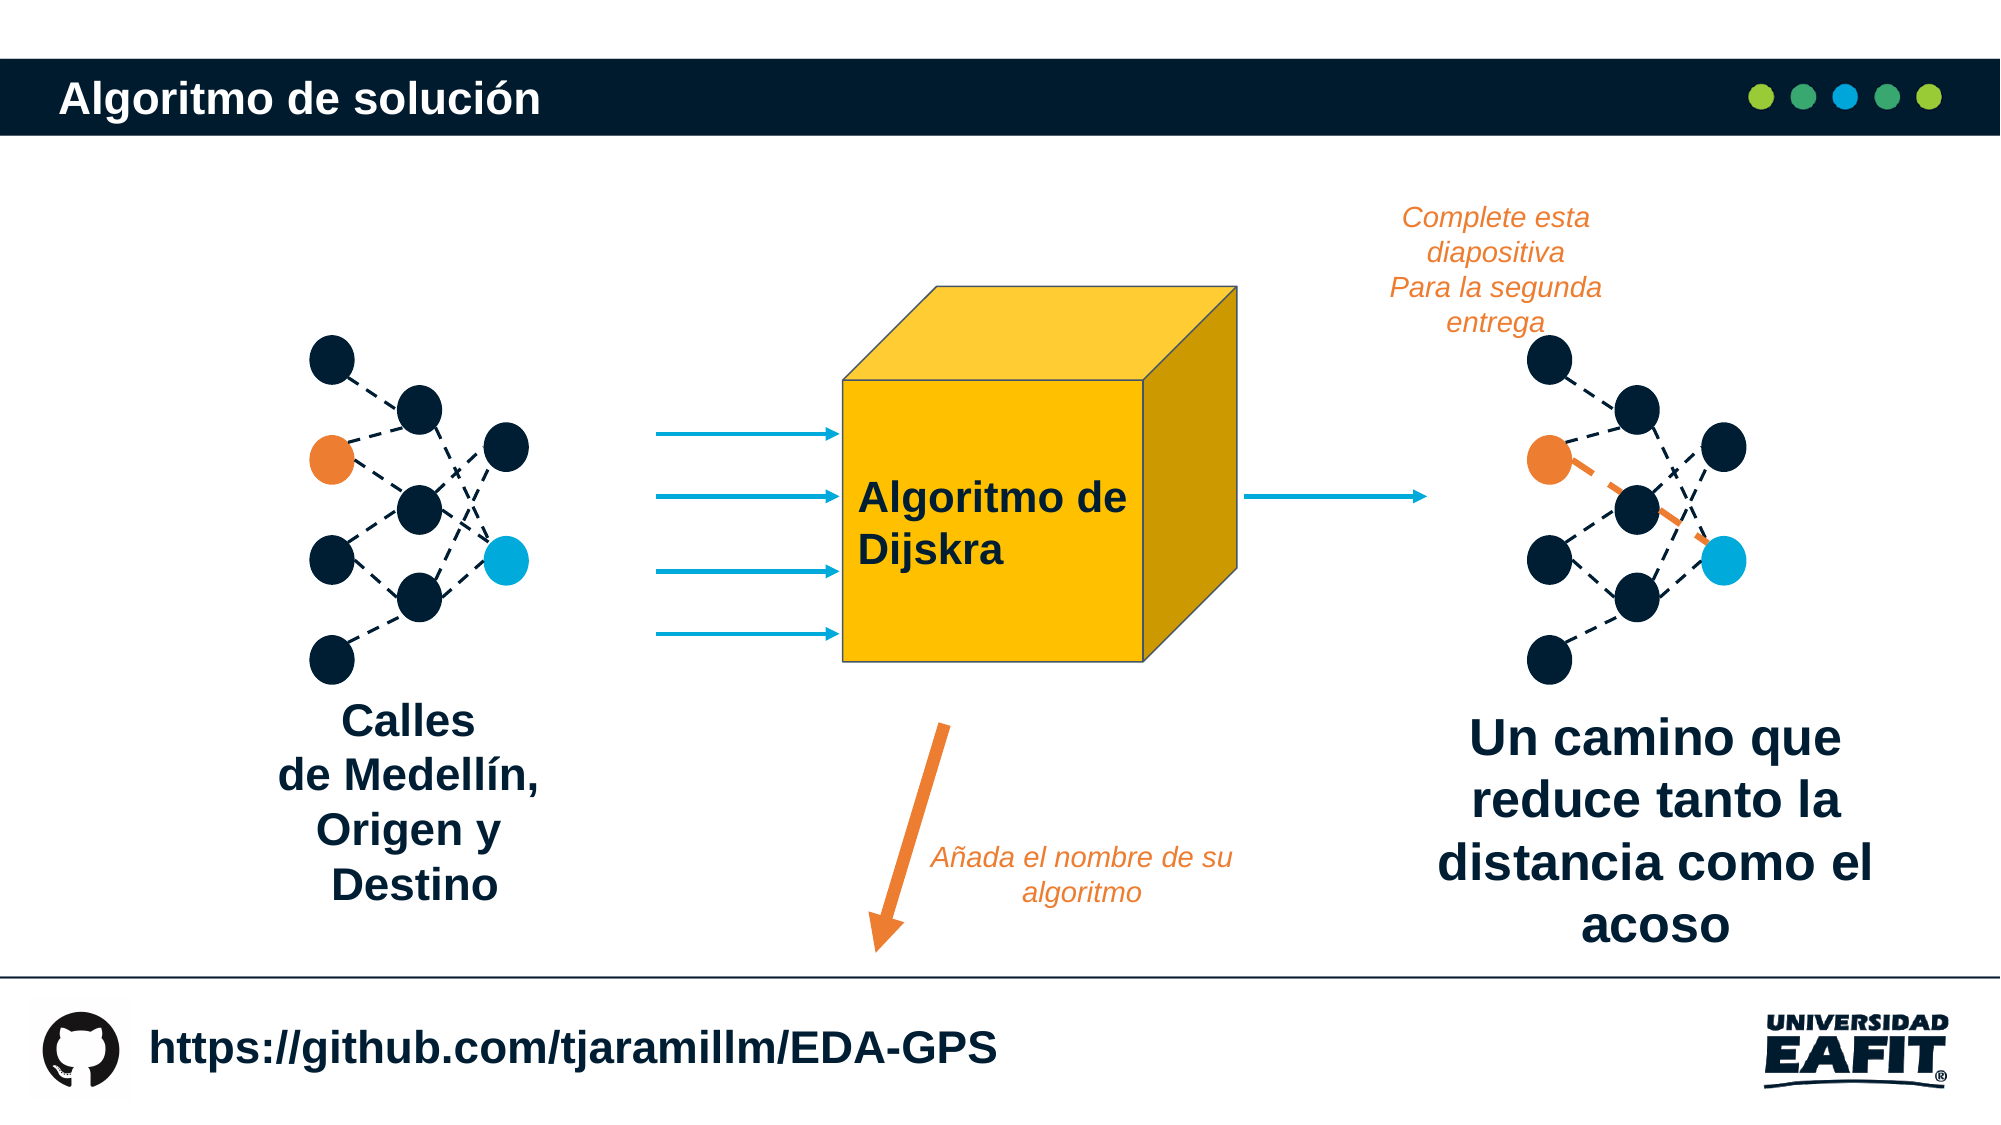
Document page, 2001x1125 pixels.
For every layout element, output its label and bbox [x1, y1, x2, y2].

picture [0, 0, 2000, 1125]
text_box [1526, 334, 1747, 686]
text_box [309, 334, 530, 686]
